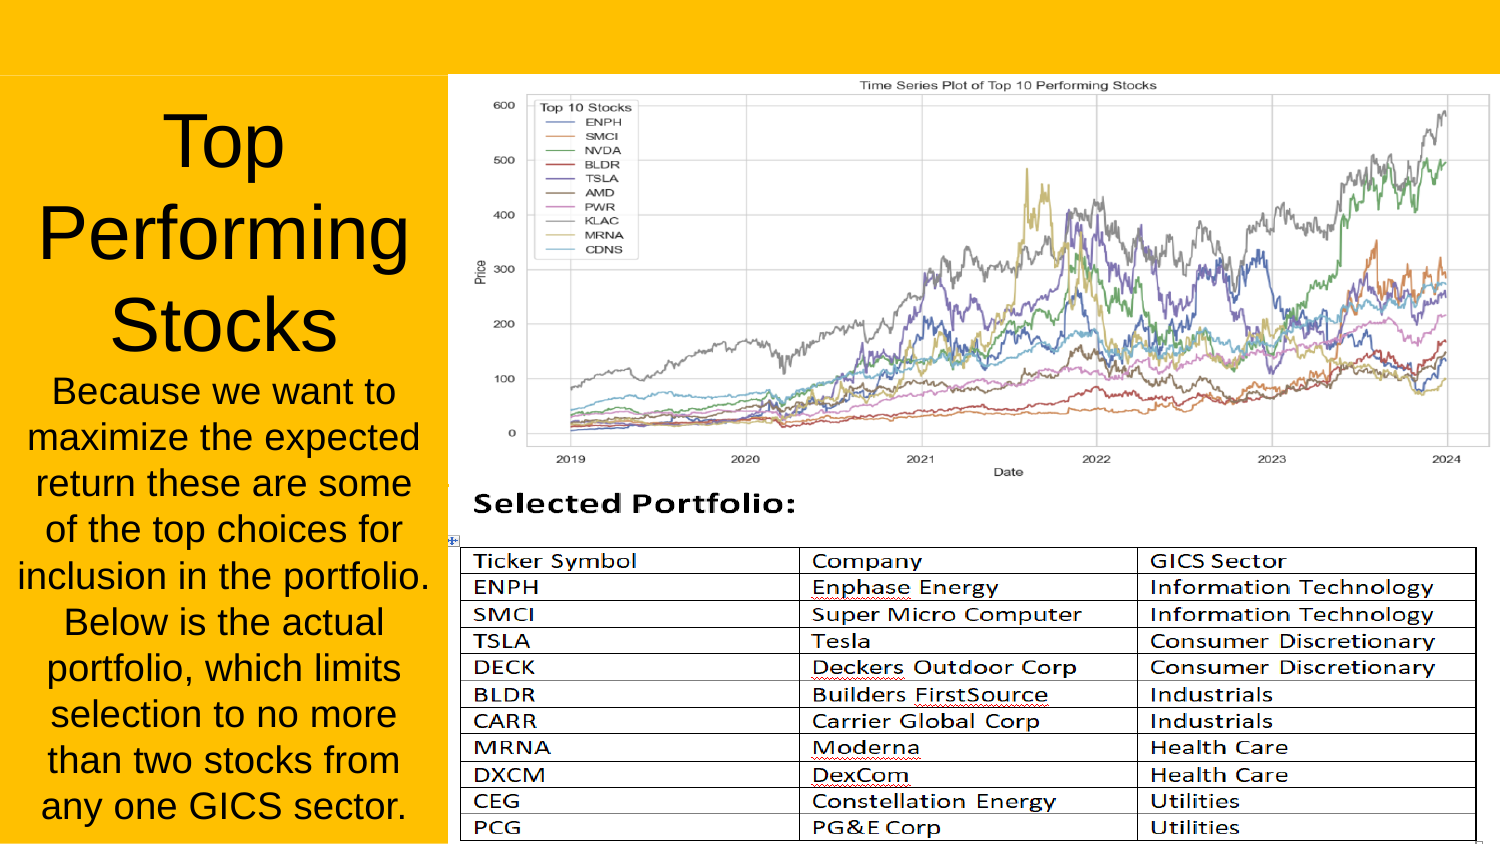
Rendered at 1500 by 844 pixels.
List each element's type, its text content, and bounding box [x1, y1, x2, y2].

picture [448, 74, 1500, 484]
text_box [0, 0, 1500, 76]
picture [448, 487, 1500, 844]
title Top Performing Stocks Because we want to maximize the expected return these are some of the top choices for inclusion in the portfolio. Below is the actual portfolio, which limits selection to no more than two stocks from any one GICS sector. [0, 76, 445, 844]
